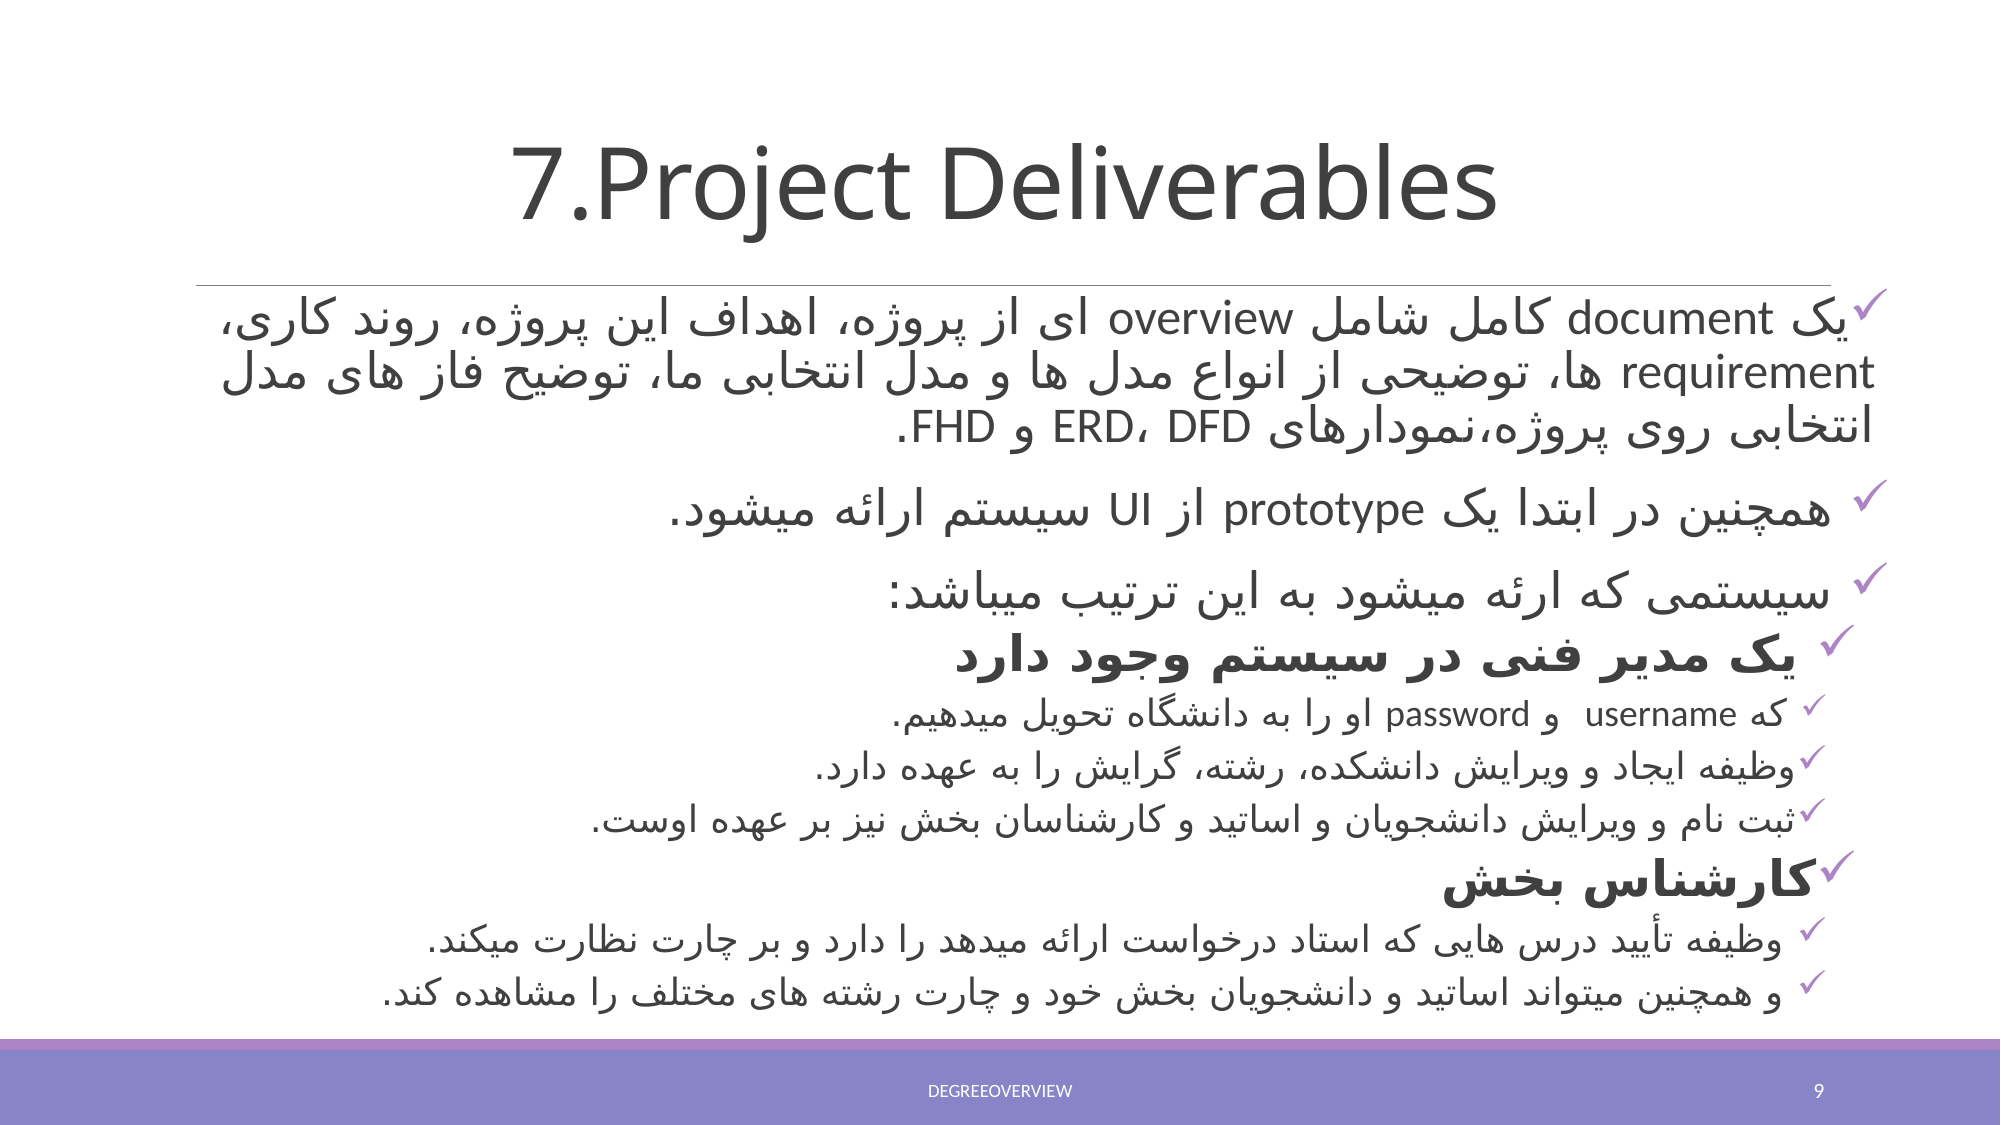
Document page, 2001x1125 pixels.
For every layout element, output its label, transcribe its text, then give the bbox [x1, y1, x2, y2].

list یک document کامل شامل overview ای از پروژه، اهداف این پروژه، روند کاری، requirement ها، توضیحی از انواع مدل ها و مدل انتخابی ما، توضیح فاز های مدل انتخابی روی پروژه،نمودارهای ERD، DFD و FHD. همچنین در ابتدا یک prototype از UI سیستم ارائه میشود. سیستمی که ارئه میشود به این ترتیب میباشد: یک مدیر فنی در سیستم وجود دارد که username و password او را به دانشگاه تحویل میدهیم. وظیفه ایجاد و ویرایش دانشکده، رشته، گرایش را به عهده دارد. ثبت نام و ویرایش دانشجویان و اساتید و کارشناسان بخش نیز بر عهده اوست. کارشناس بخش وظیفه تأیید درس هایی که استاد درخواست ارائه میدهد را دارد و بر چارت نظارت میکند. و همچنین میتواند اساتید و دانشجویان بخش خود و چارت رشته های مختلف را مشاهده کند. [103, 283, 1891, 1038]
footer DegreeOverview [604, 1059, 1396, 1120]
slide_number 9 [1624, 1059, 1840, 1120]
title 7.Project Deliverables [180, 47, 1830, 248]
